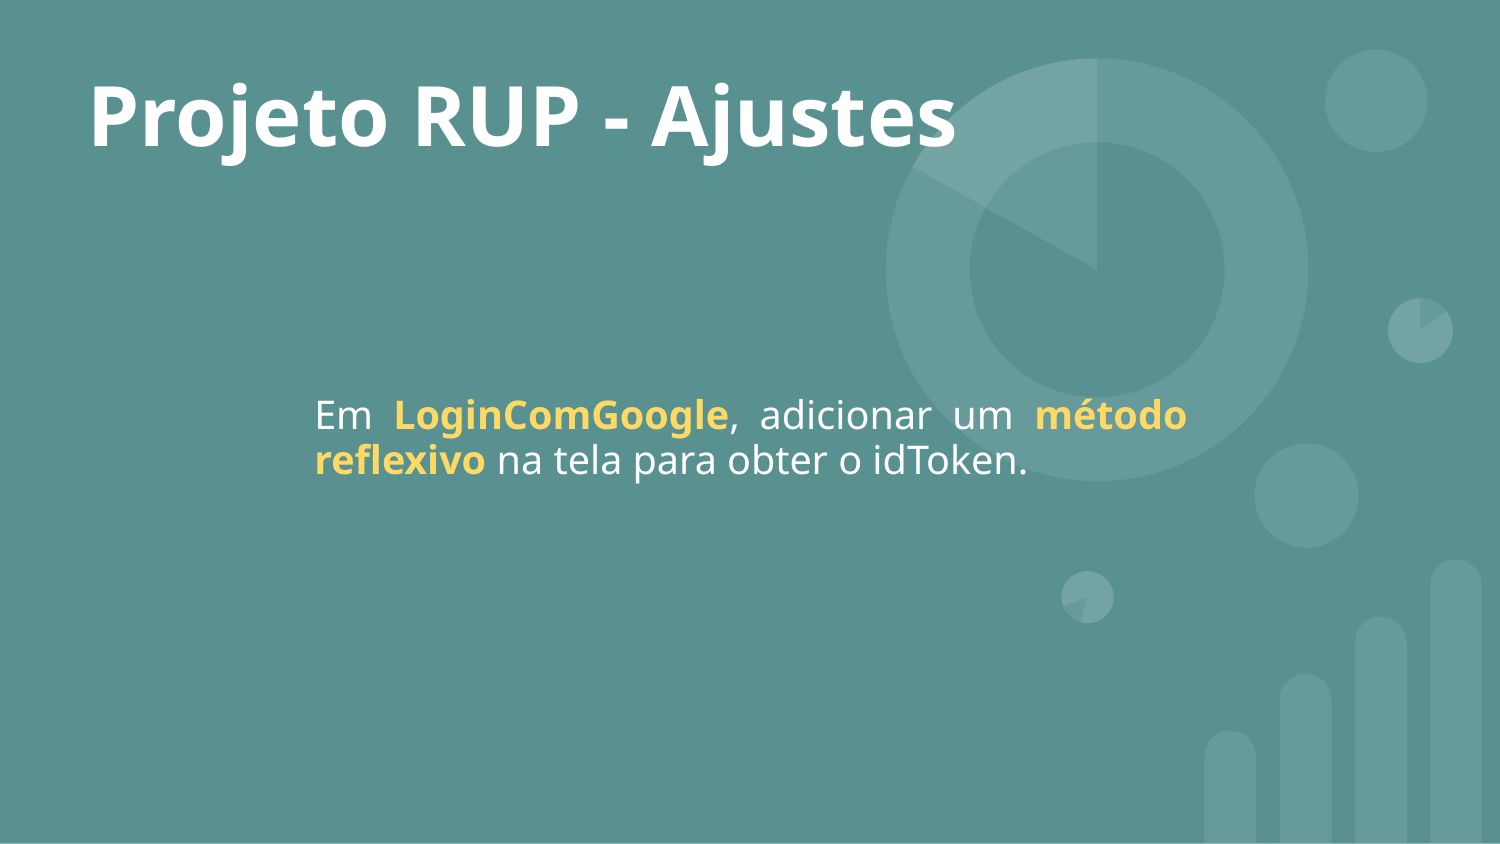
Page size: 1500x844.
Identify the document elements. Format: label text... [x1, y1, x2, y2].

text_box Projeto RUP - Ajustes [85, 61, 1055, 164]
text_box Em LoginComGoogle, adicionar um método reflexivo na tela para obter o idToken. [312, 391, 1188, 523]
